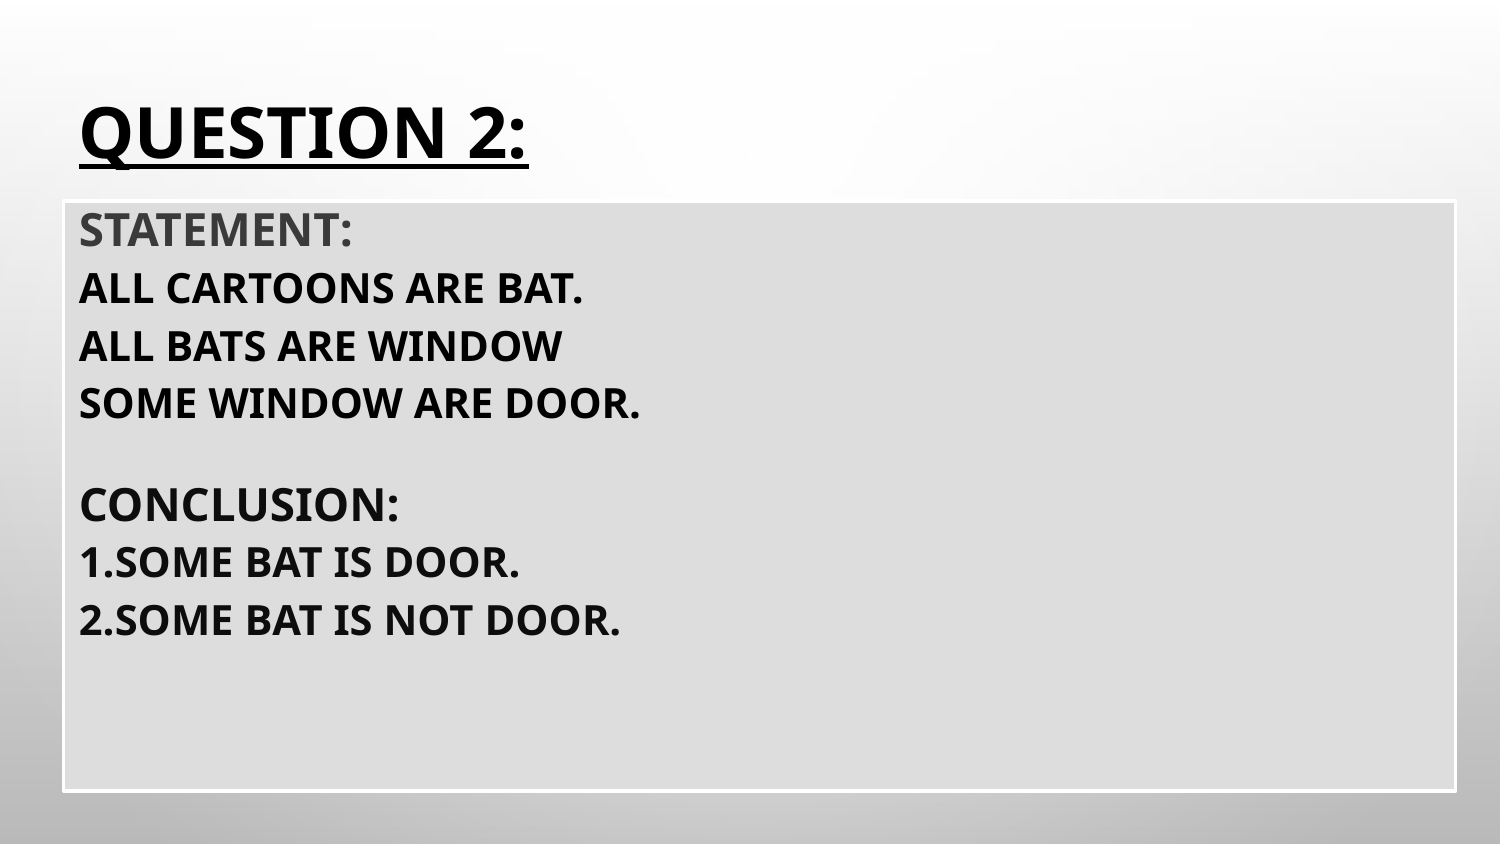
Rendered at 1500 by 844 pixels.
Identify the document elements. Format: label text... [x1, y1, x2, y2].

list STATEMENT: All Cartoons are Bat. All Bats are Window Some Window are Door. CONCLUSION: 1.Some Bat is Door. 2.Some Bat is not Door. [62, 199, 1457, 793]
title Question 2: [63, 75, 1437, 188]
picture [0, 0, 1500, 844]
